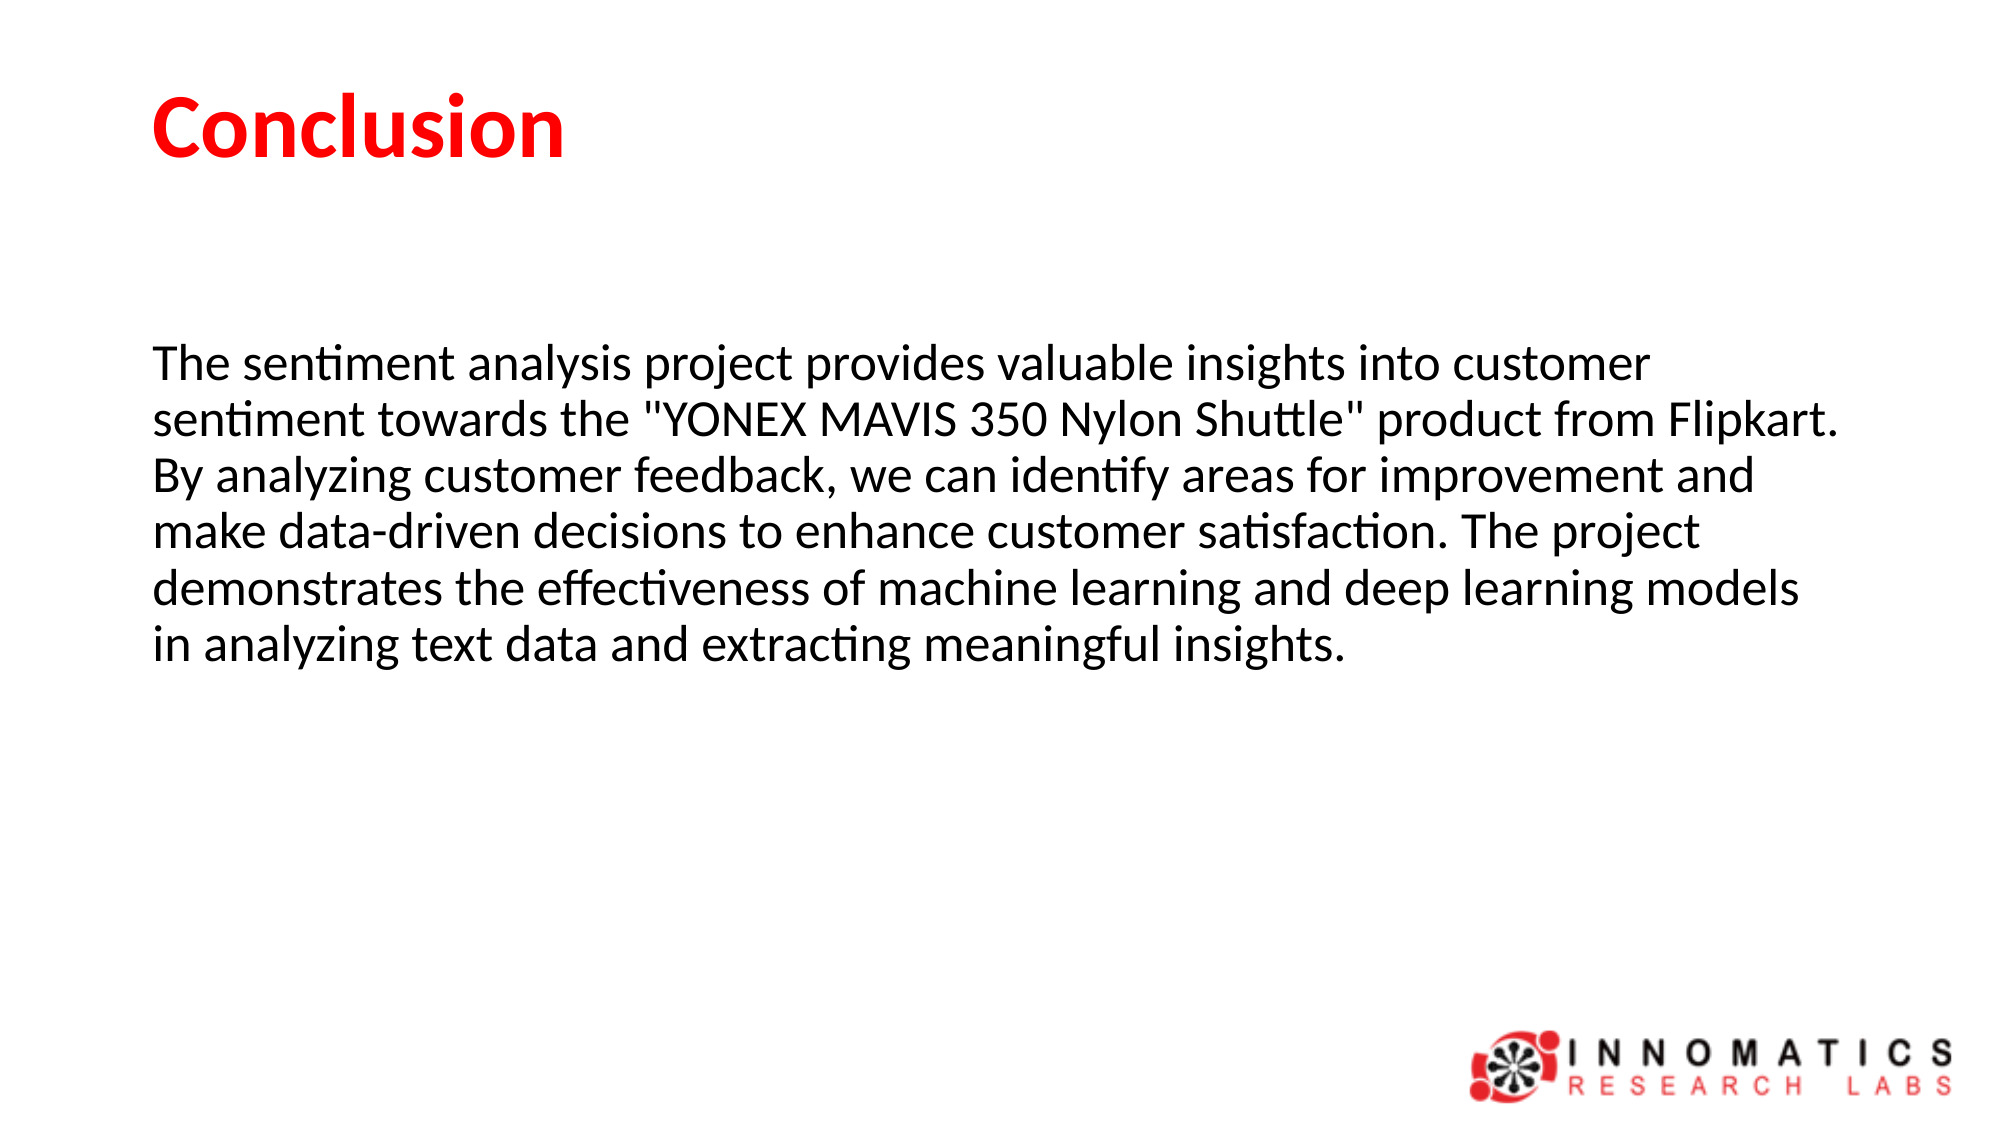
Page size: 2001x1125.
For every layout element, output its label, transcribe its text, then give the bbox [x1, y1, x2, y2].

picture [1445, 1014, 1975, 1125]
title Conclusion [137, 19, 1863, 237]
list The sentiment analysis project provides valuable insights into customer sentiment towards the "YONEX MAVIS 350 Nylon Shuttle" product from Flipkart. By analyzing customer feedback, we can identify areas for improvement and make data-driven decisions to enhance customer satisfaction. The project demonstrates the effectiveness of machine learning and deep learning models in analyzing text data and extracting meaningful insights. [137, 244, 1863, 959]
